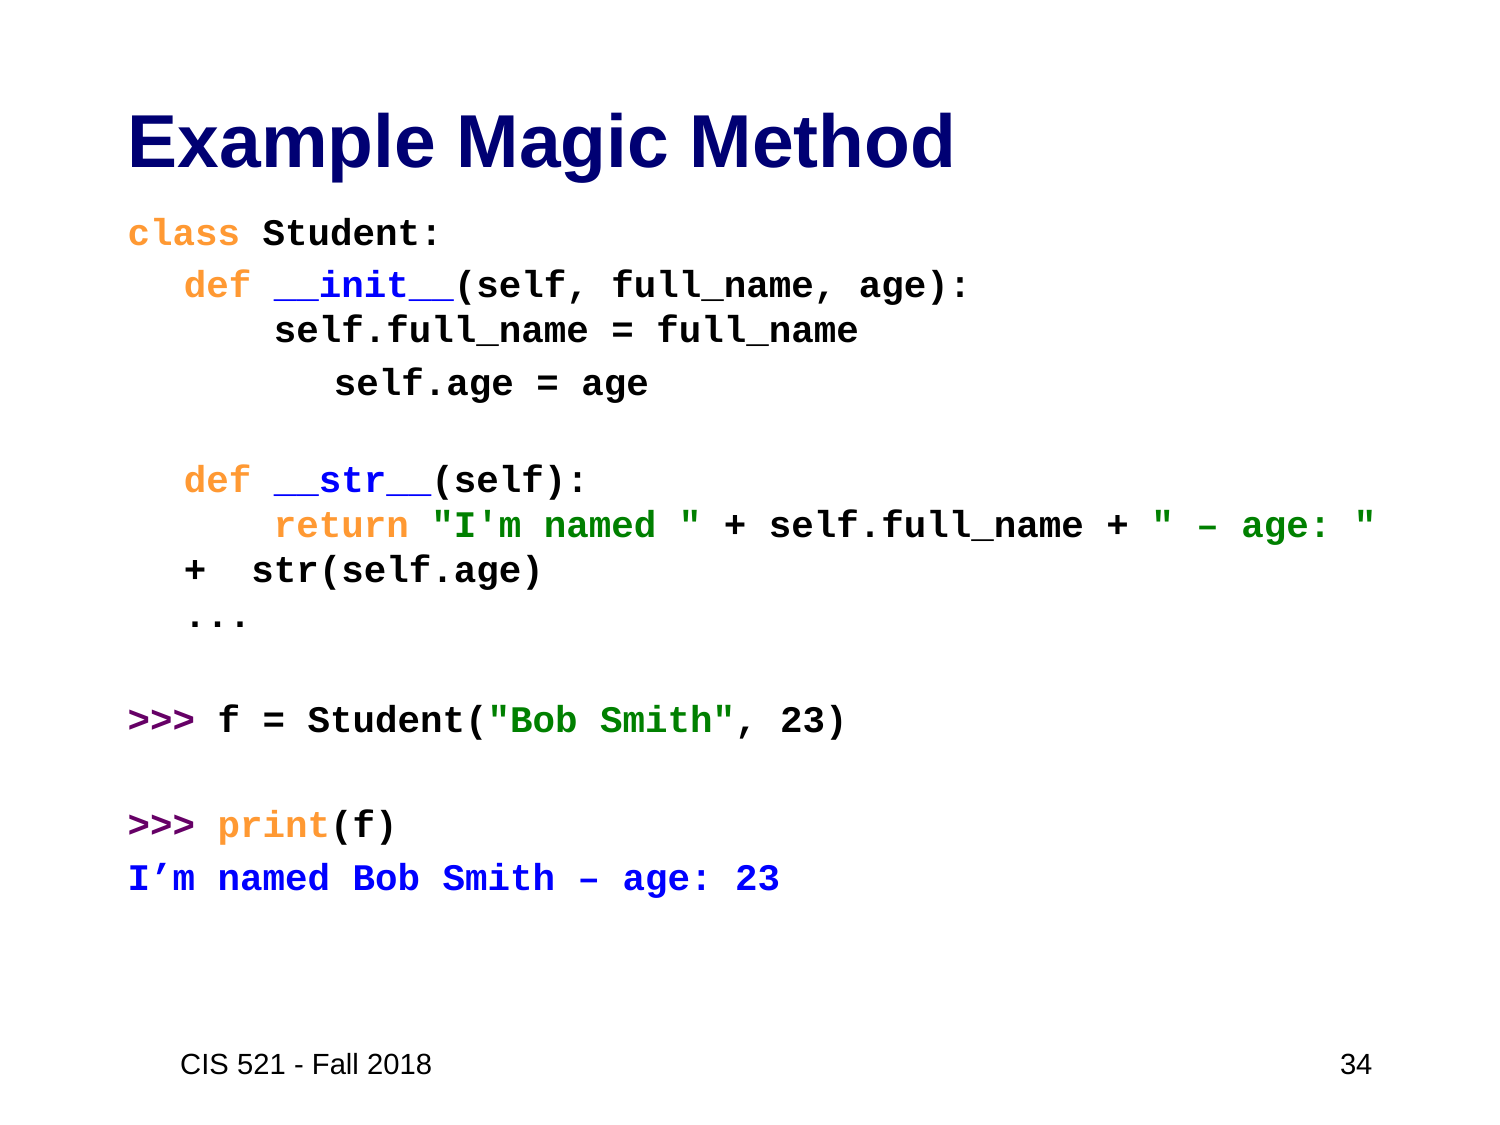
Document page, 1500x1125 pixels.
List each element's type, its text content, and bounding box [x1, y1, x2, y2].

slide_number 34 [1074, 1024, 1388, 1101]
list class Student: def __init__(self, full_name, age): self.full_name = full_name self.age = age def __str__(self): return "I'm named " + self.full_name + " – age: " + str(self.age) ... >>> f = Student("Bob Smith", 23) >>> print(f) I’m named Bob Smith – age: 23 [112, 200, 1425, 950]
slide_number CIS 521 - Fall 2018 [112, 1024, 501, 1101]
title Example Magic Method [112, 99, 1388, 175]
